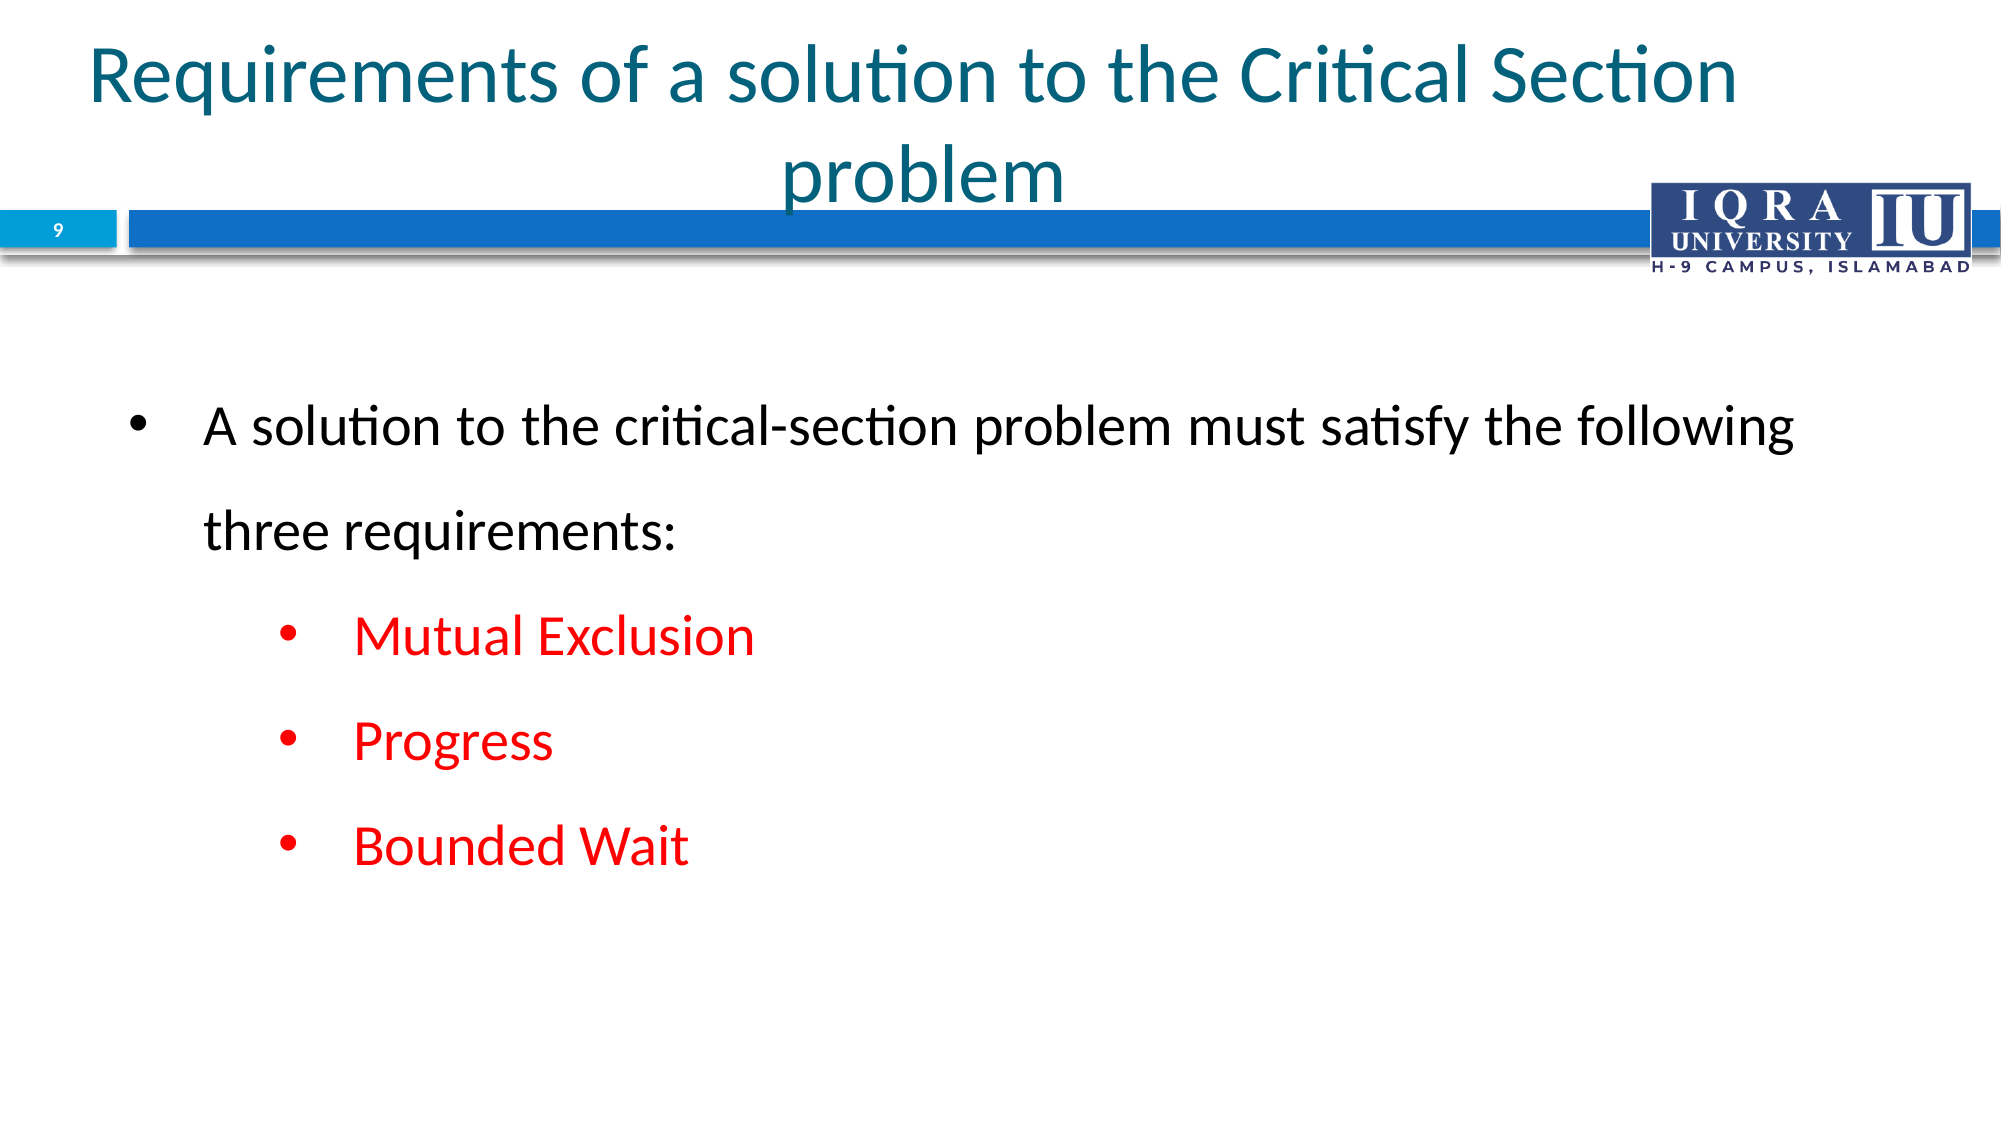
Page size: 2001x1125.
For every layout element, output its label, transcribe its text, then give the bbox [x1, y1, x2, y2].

text_box A solution to the critical-section problem must satisfy the following three requirements: Mutual Exclusion Progress Bounded Wait [113, 344, 1811, 885]
picture [1649, 181, 1973, 277]
slide_number 9 [0, 208, 117, 249]
title Requirements of a solution to the Critical Section problem [32, 37, 1816, 200]
